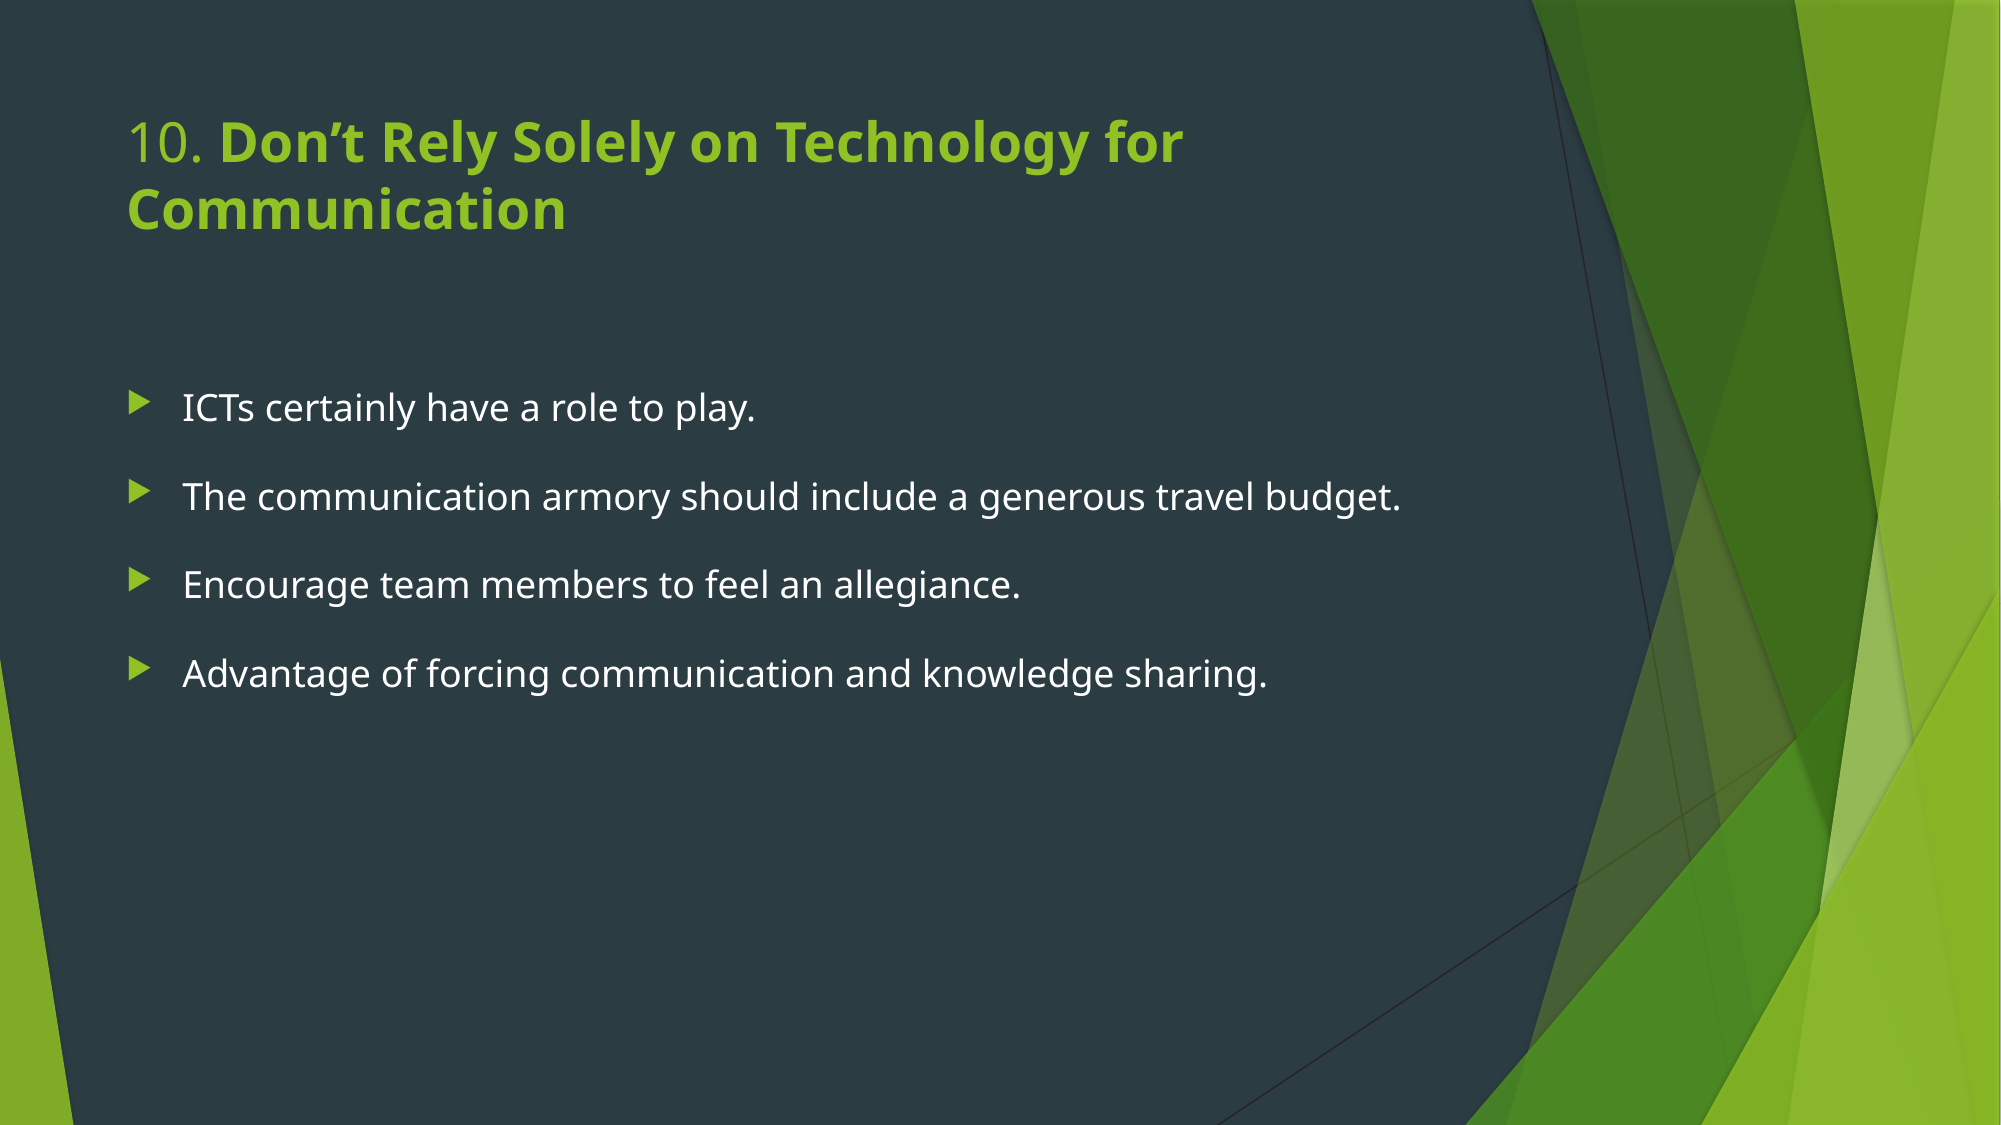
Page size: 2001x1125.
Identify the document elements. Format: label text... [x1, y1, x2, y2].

title 10. Don’t Rely Solely on Technology for Communication [111, 99, 1522, 317]
list ICTs certainly have a role to play. The communication armory should include a generous travel budget. Encourage team members to feel an allegiance. Advantage of forcing communication and knowledge sharing. [111, 354, 1522, 992]
